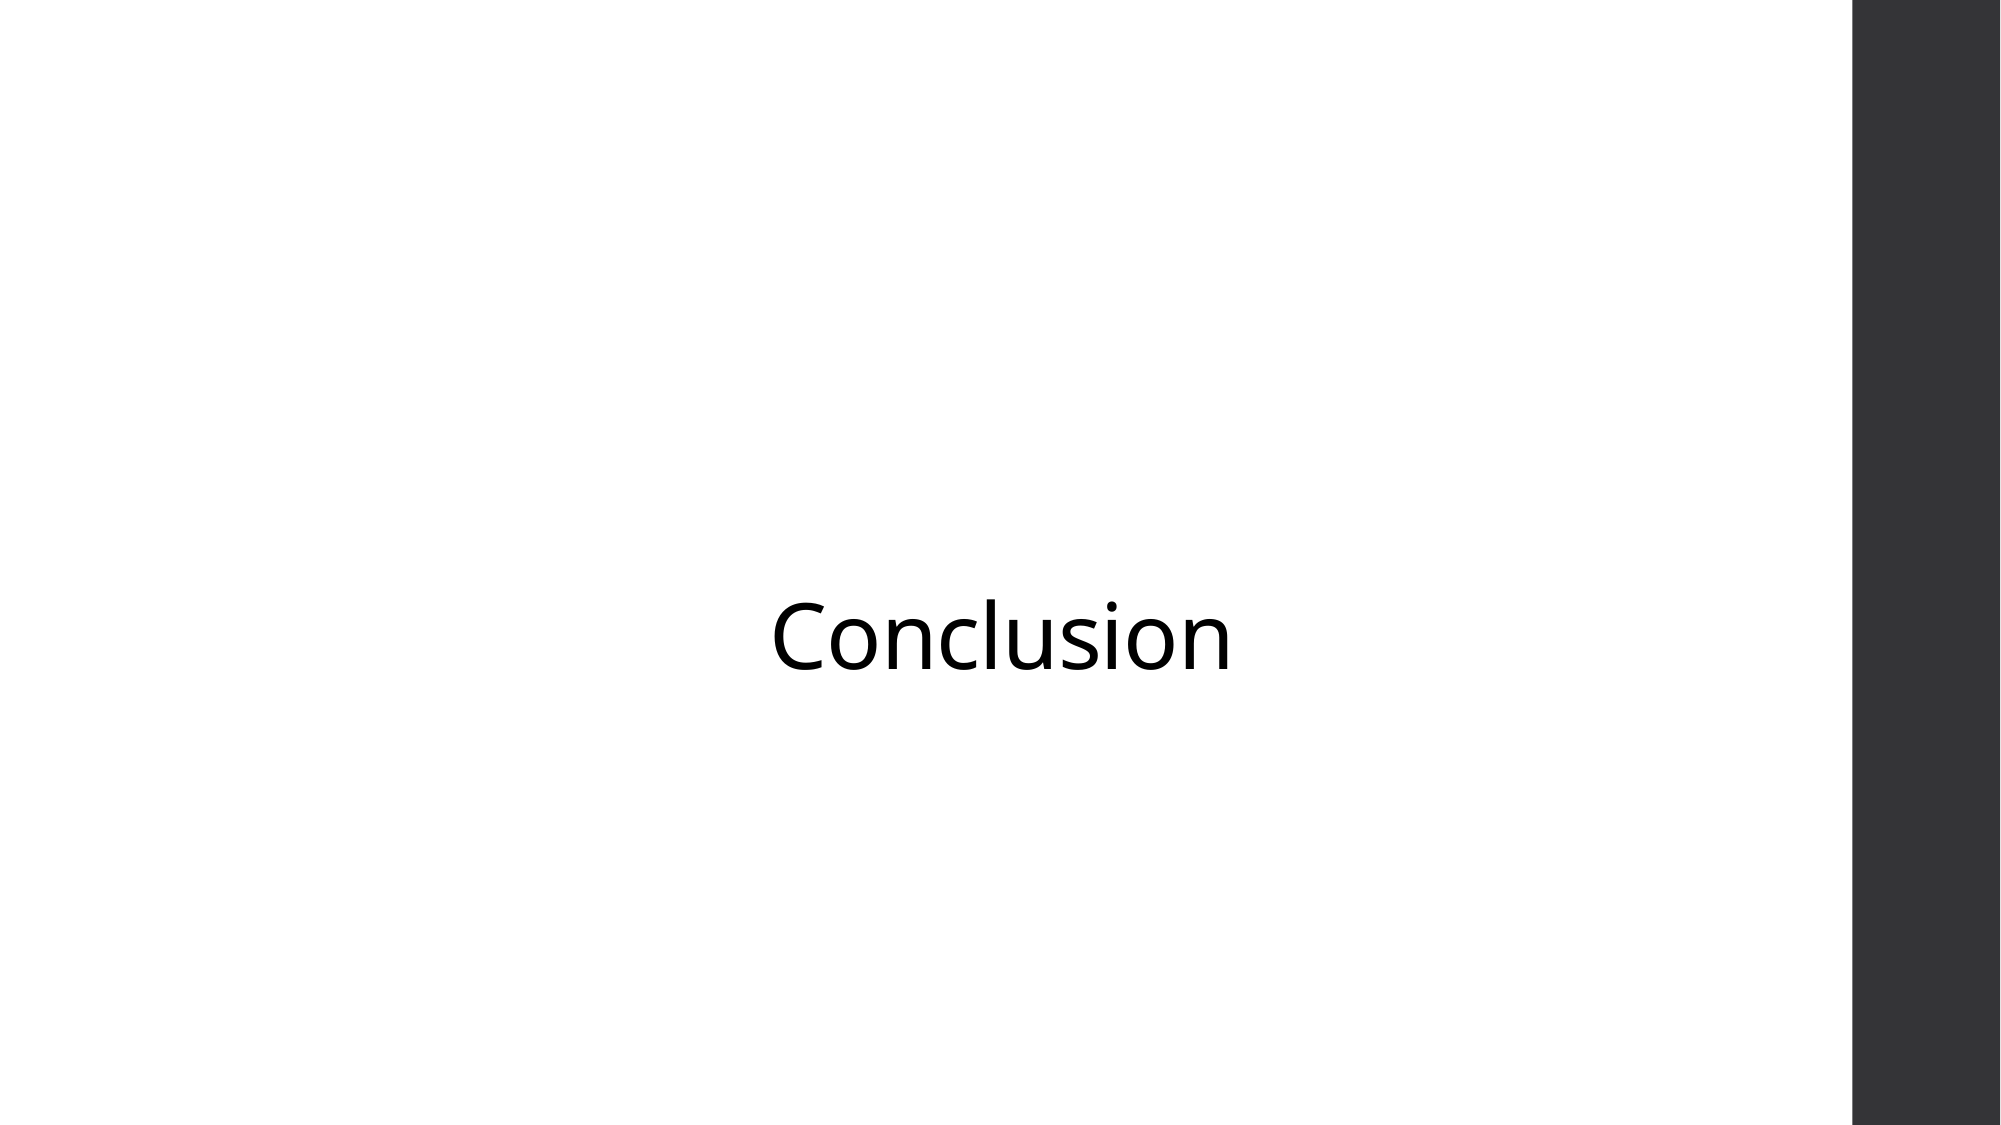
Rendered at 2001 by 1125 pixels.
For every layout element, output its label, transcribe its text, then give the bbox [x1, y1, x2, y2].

title Conclusion [754, 488, 1311, 698]
